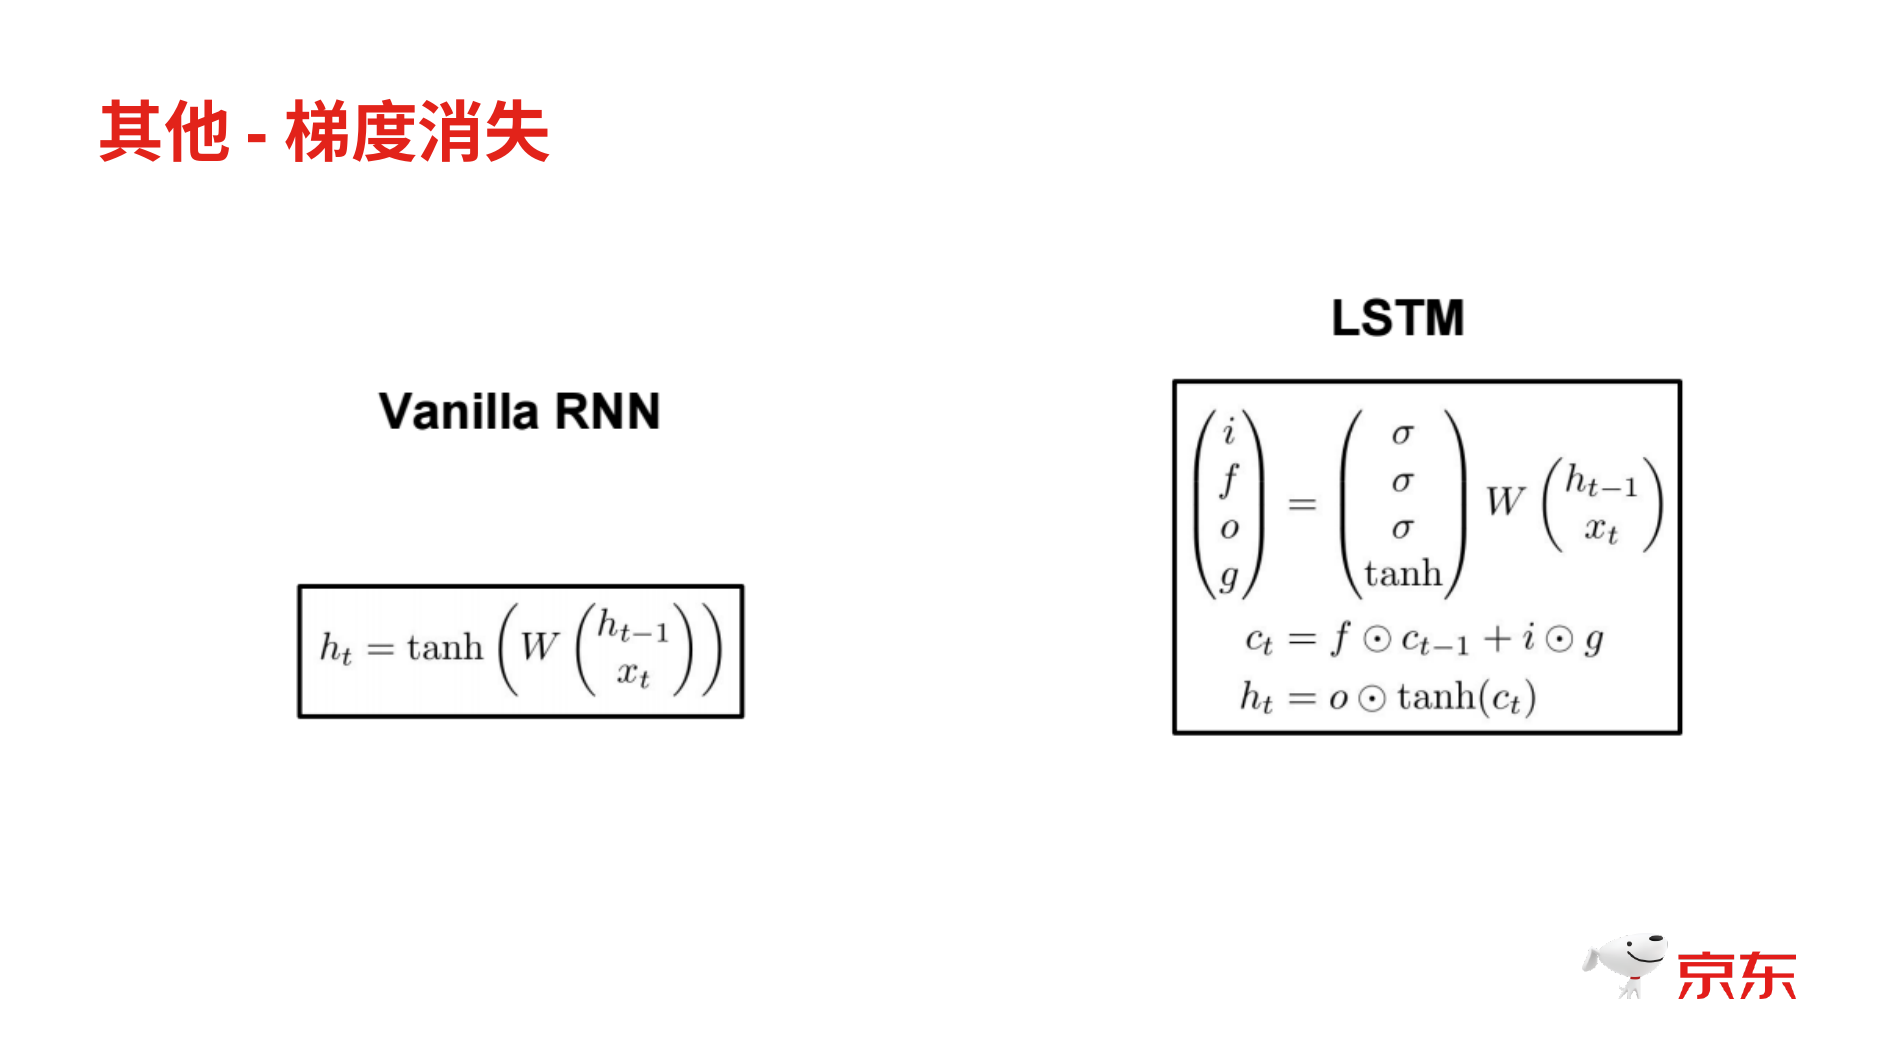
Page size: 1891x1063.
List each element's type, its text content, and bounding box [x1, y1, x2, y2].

picture [259, 349, 786, 760]
picture [1110, 275, 1753, 764]
list 其他-梯度消失 [82, 82, 1087, 189]
picture [1582, 933, 1796, 999]
